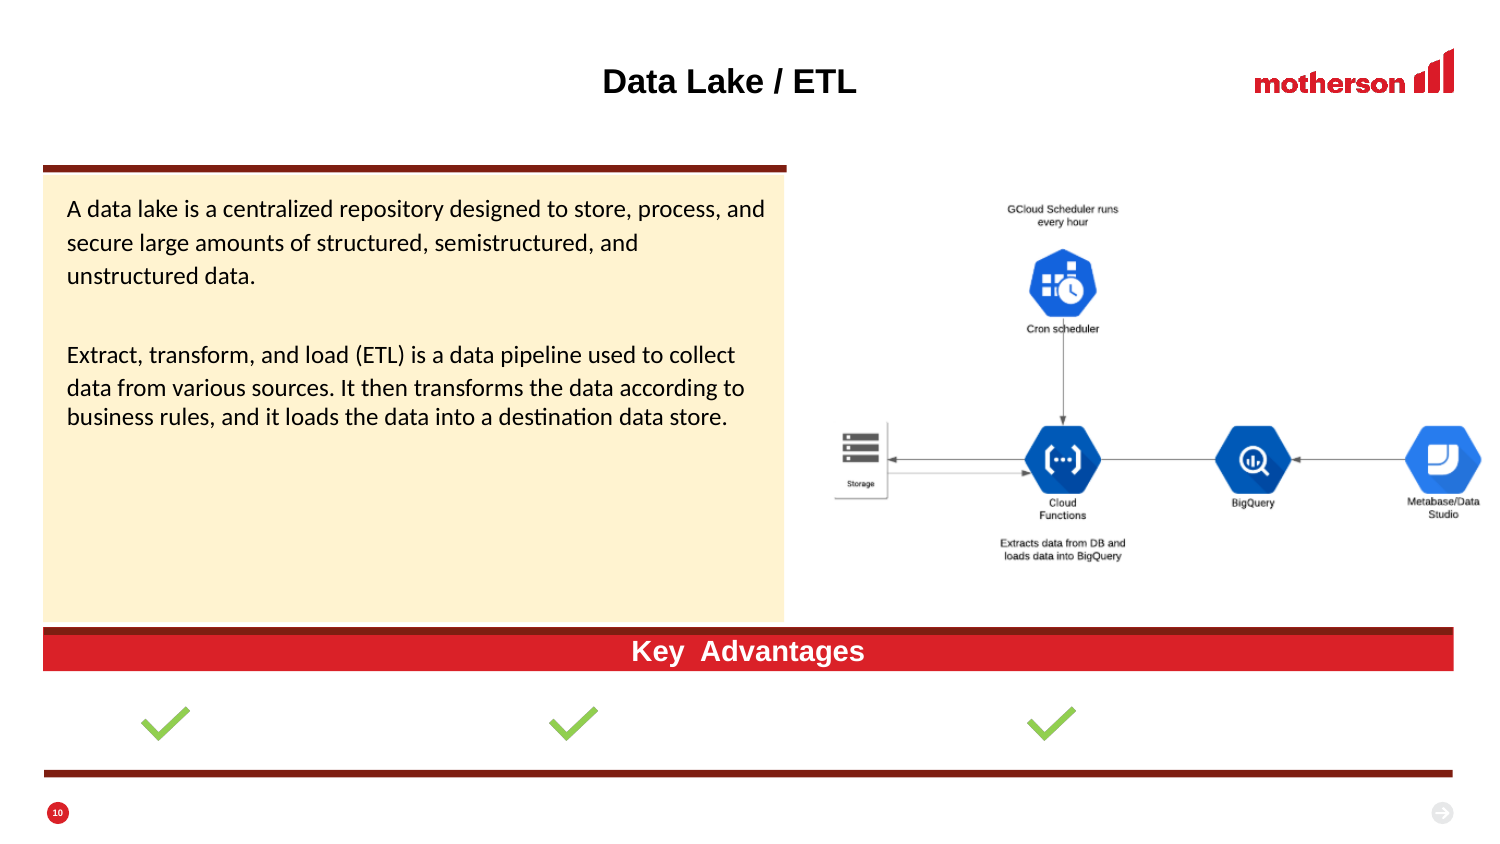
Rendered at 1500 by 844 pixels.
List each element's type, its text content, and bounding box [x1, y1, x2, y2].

text_box [43, 165, 787, 173]
picture [798, 199, 1500, 590]
picture [1025, 698, 1077, 750]
picture [139, 698, 191, 750]
text_box Key Advantages [43, 627, 1454, 672]
picture [1255, 48, 1454, 93]
title Data Lake / ETL [602, 35, 1234, 101]
text_box [44, 769, 1453, 778]
text_box [44, 627, 1453, 635]
picture [548, 698, 600, 750]
text_box A data lake is a centralized repository designed to store, process, and secure large amounts of structured, semistructured, and unstructured data. Extract, transform, and load (ETL) is a data pipeline used to collect data from various sources. It then transforms the data according to business rules, and it loads the data into a destination data store. [43, 174, 785, 623]
